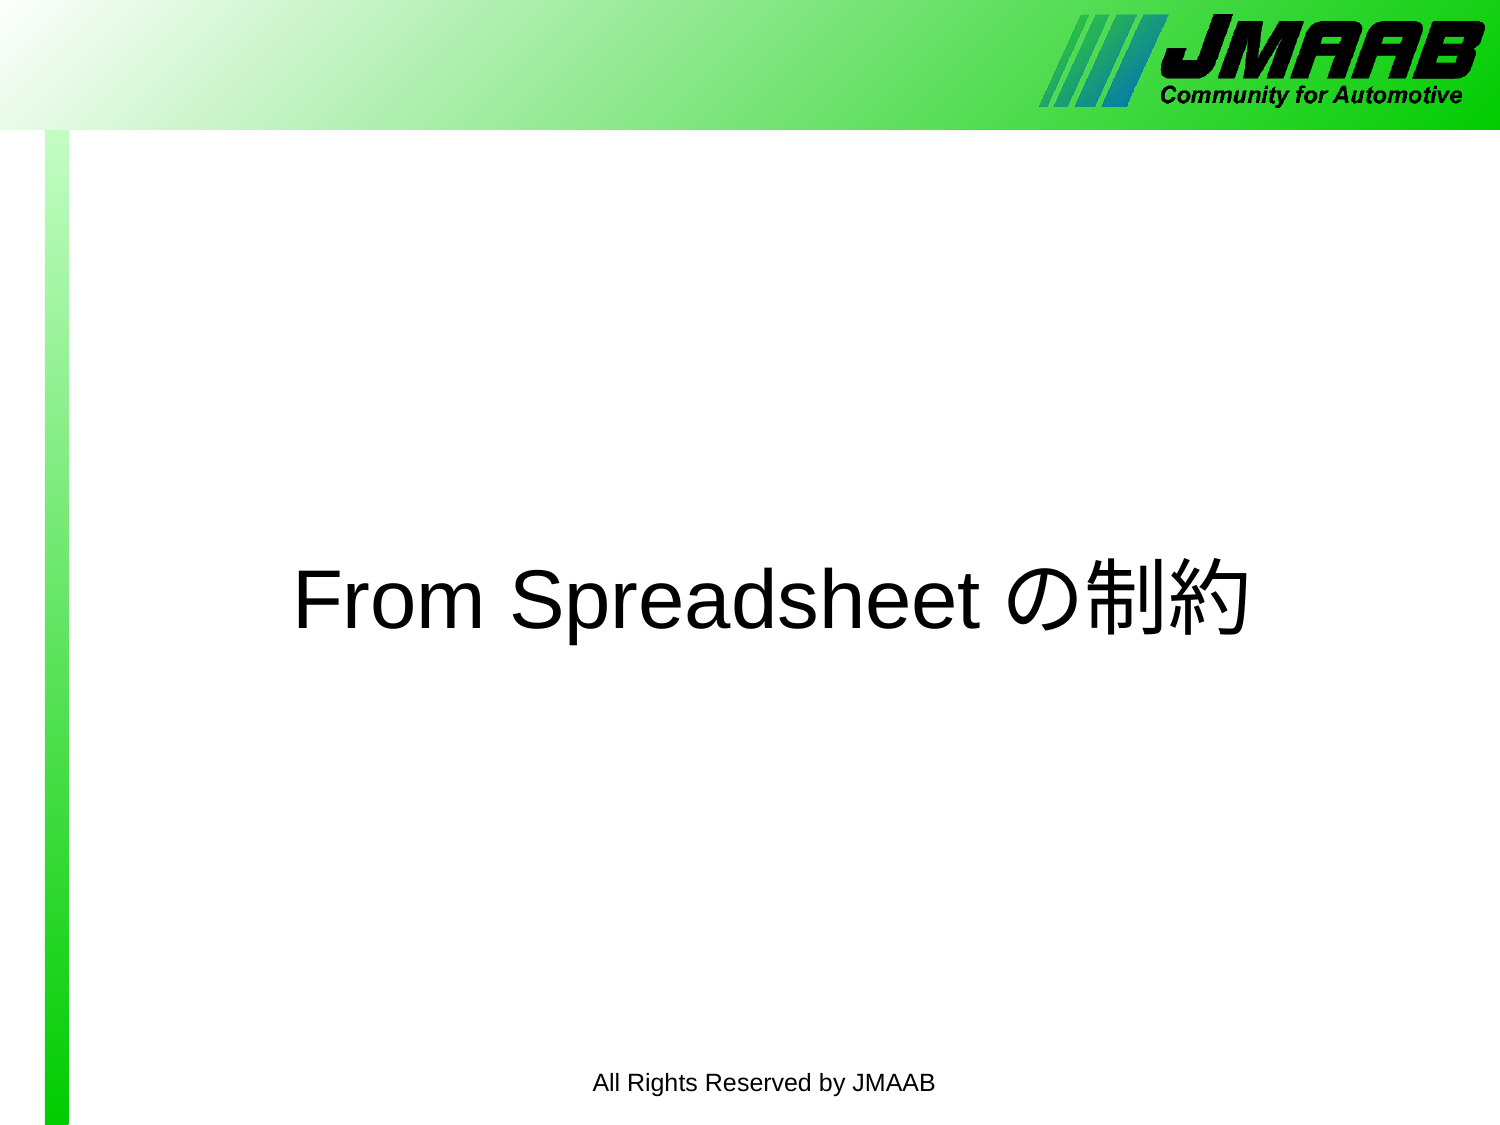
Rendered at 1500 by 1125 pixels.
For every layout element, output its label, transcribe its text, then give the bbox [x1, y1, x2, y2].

picture [1036, 11, 1486, 109]
list From Spreadsheetの制約 [96, 537, 1447, 650]
